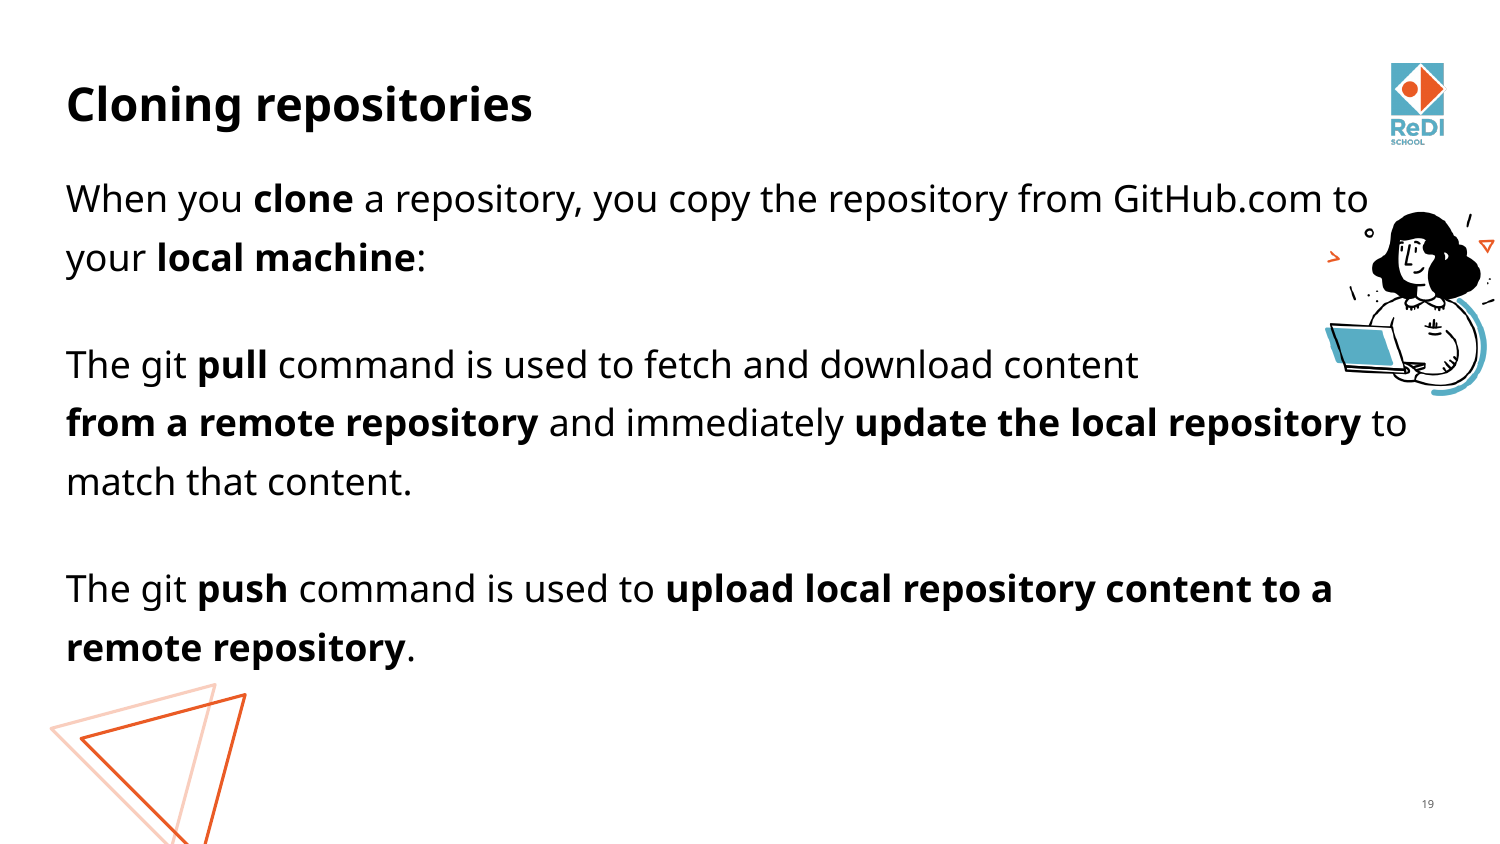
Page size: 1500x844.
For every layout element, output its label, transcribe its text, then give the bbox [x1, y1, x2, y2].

text_box Cloning repositories [51, 56, 1388, 150]
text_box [50, 624, 306, 844]
picture [1319, 209, 1499, 397]
picture [1391, 63, 1447, 145]
text_box When you clone a repository, you copy the repository from GitHub.com to your local machine: The git pull command is used to fetch and download content from a remote repository and immediately update the local repository to match that content. The git push command is used to upload local repository content to a remote repository. [51, 150, 1449, 765]
text_box <number> [1388, 781, 1449, 827]
